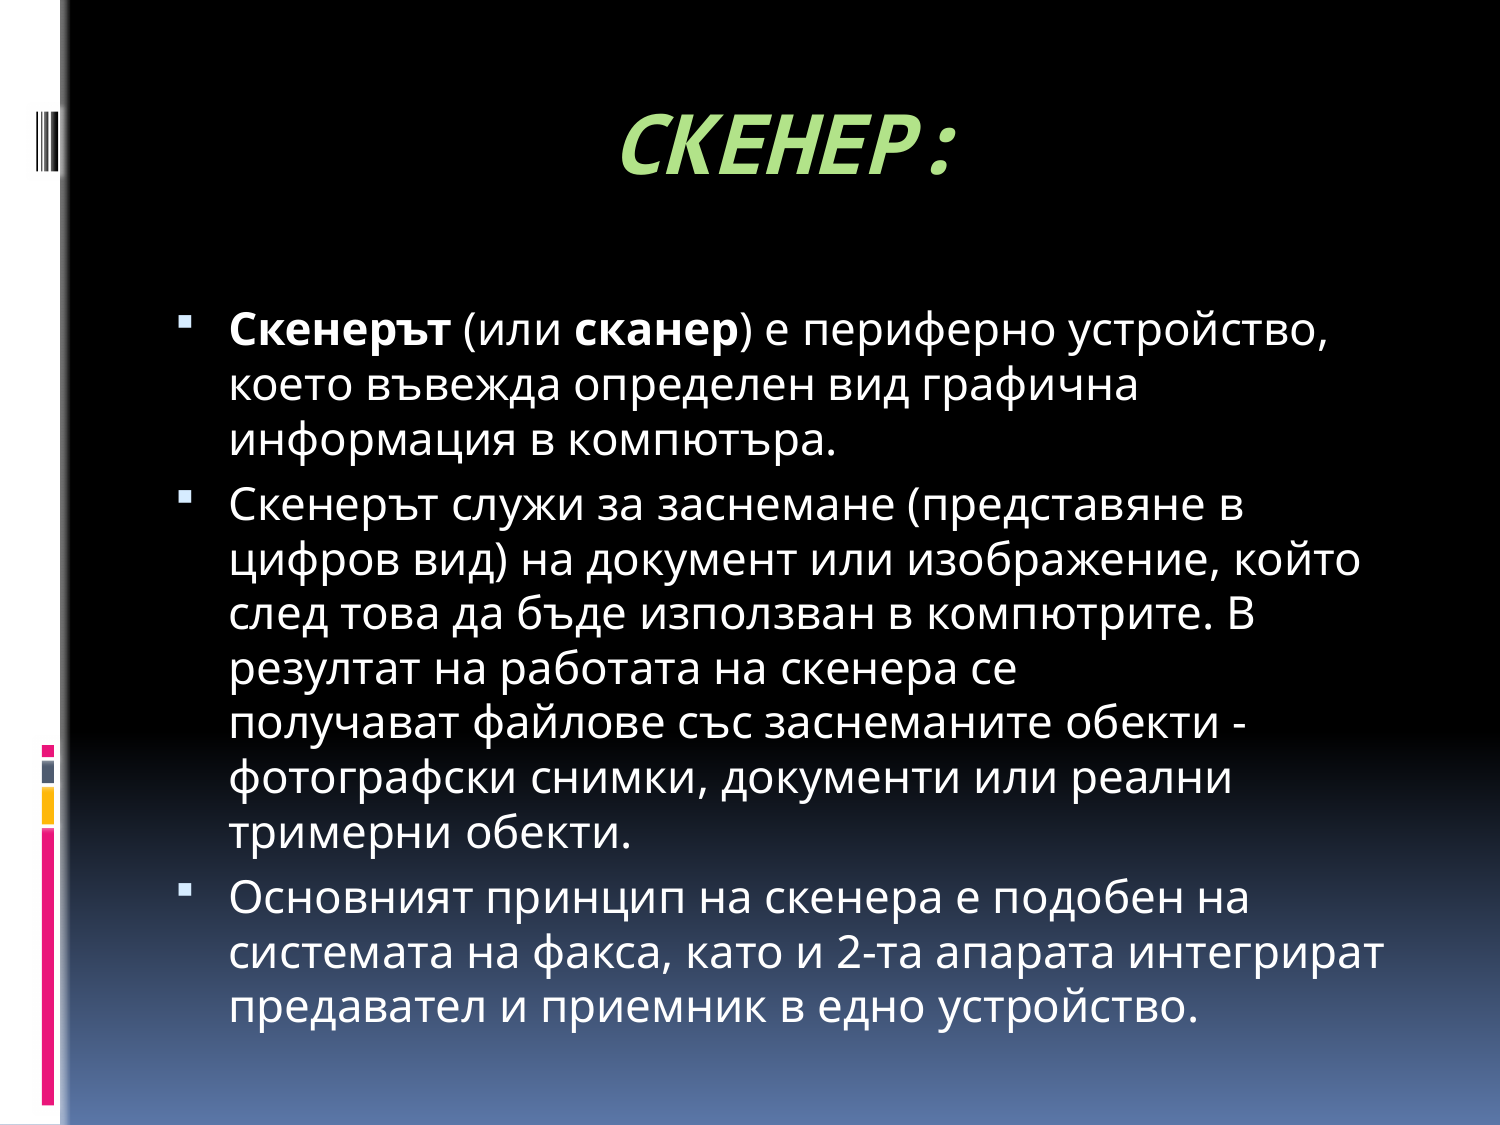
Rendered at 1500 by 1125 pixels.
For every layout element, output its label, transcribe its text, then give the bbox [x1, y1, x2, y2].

title СКЕНЕР: [150, 83, 1425, 238]
list Скенерът (или сканер) е периферно устройство, което въвежда определен вид графична информация в компютърa. Скенерът служи за заснемане (представяне в цифров вид) на документ или изображение, който след това да бъде използван в компютрите. В резултат на работата на скенера се получават файлове със заснеманите обекти - фотографски снимки, документи или реални тримерни обекти. Основният принцип на скенера е подобен на системата на факса, като и 2-та апарата интегрират предавател и приемник в едно устройство. [150, 292, 1425, 1043]
